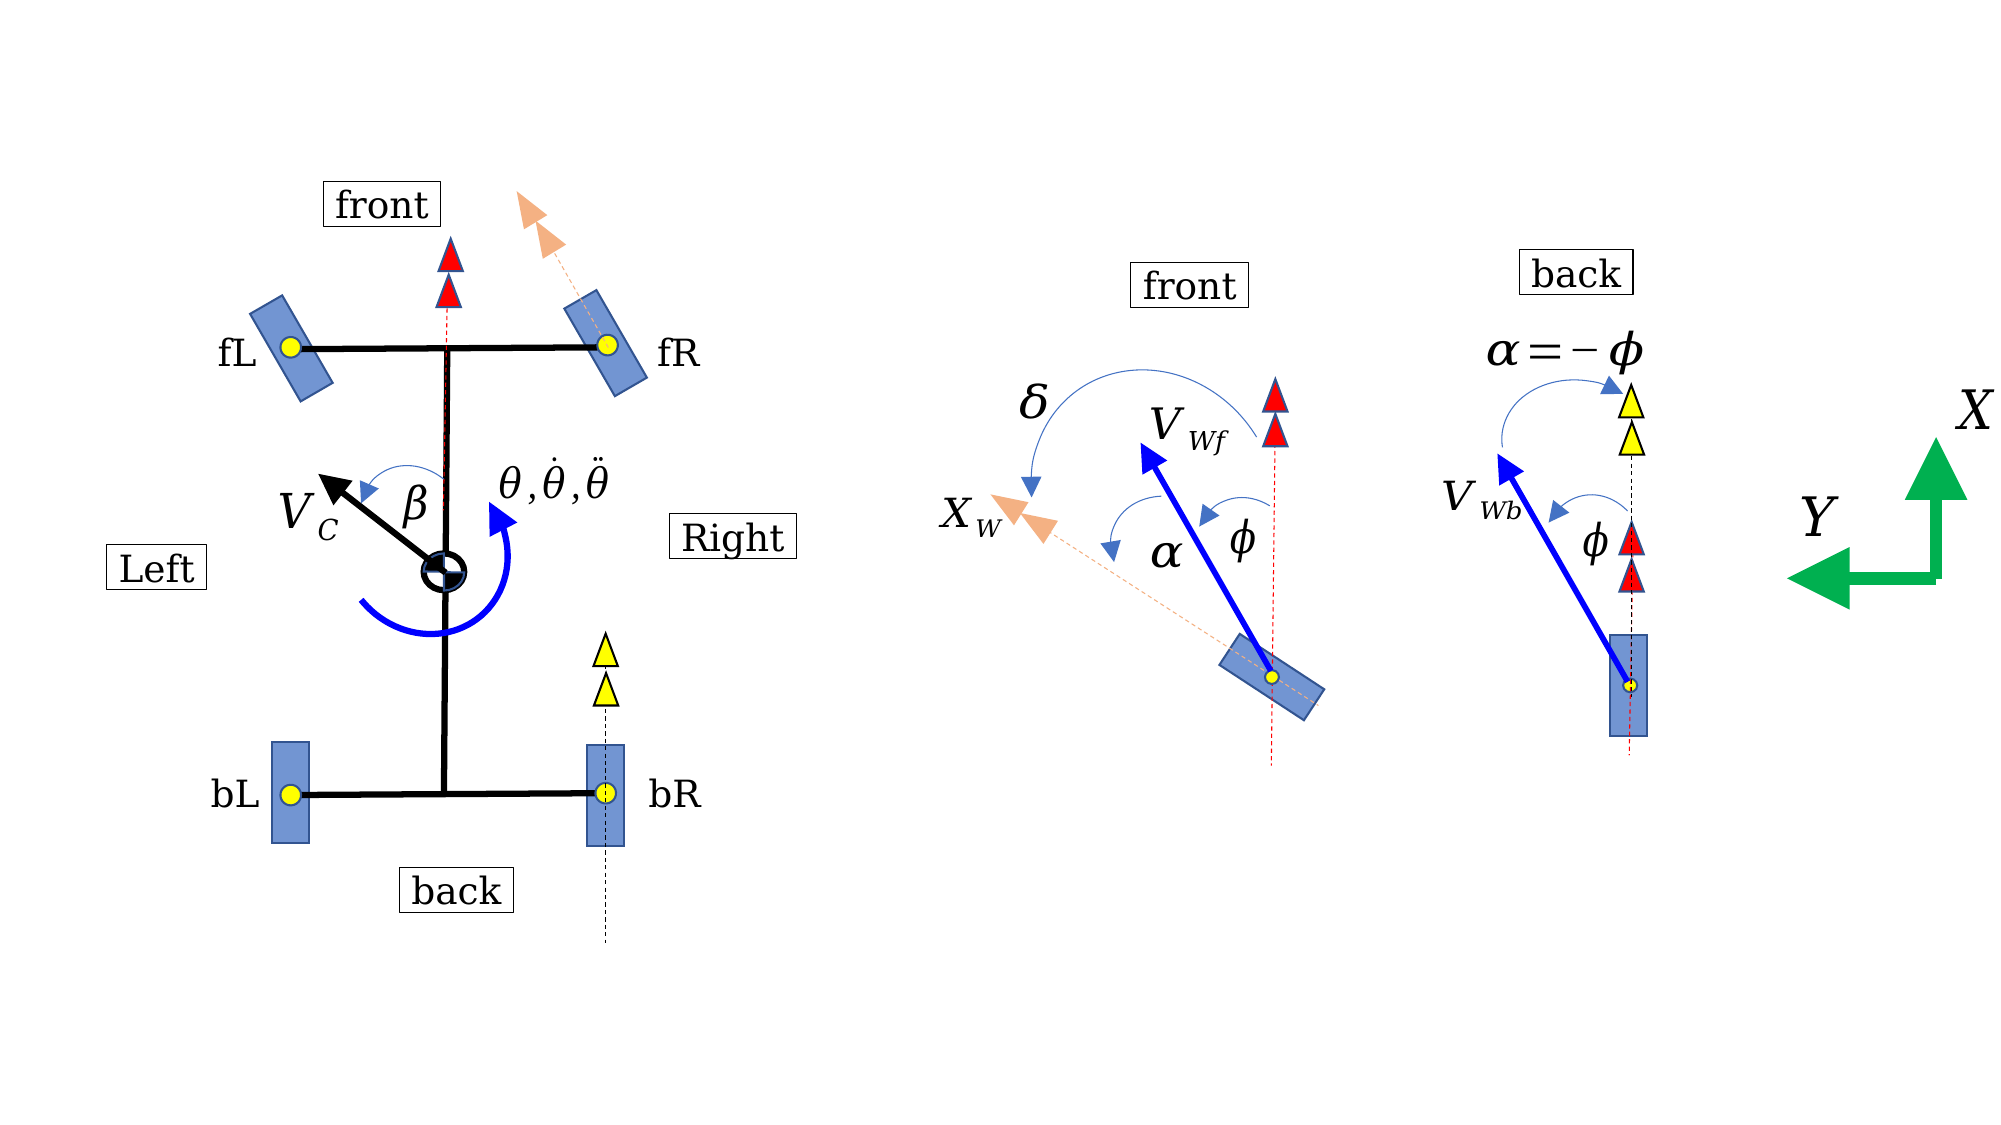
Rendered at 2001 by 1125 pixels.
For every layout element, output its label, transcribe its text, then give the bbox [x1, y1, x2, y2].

text_box front [323, 181, 441, 227]
text_box [1501, 375, 1624, 448]
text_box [443, 285, 448, 511]
text_box [516, 191, 548, 230]
text_box [594, 781, 605, 793]
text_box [936, 365, 1351, 766]
text_box [443, 271, 463, 309]
text_box [1634, 678, 1639, 693]
text_box [1617, 382, 1645, 419]
text_box fR [657, 328, 700, 374]
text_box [1629, 530, 1634, 756]
text_box [380, 465, 436, 473]
text_box [1622, 682, 1629, 694]
text_box front [1130, 262, 1249, 308]
text_box [1632, 419, 1646, 456]
text_box [279, 783, 302, 807]
text_box [1609, 682, 1629, 737]
text_box [448, 501, 509, 633]
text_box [551, 246, 609, 349]
text_box [1634, 634, 1648, 737]
text_box [594, 796, 605, 805]
text_box back [399, 867, 514, 913]
text_box bL [210, 769, 260, 815]
text_box [535, 222, 567, 259]
text_box [248, 293, 335, 403]
text_box [271, 741, 310, 844]
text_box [443, 591, 448, 793]
text_box [606, 670, 620, 707]
text_box [1632, 519, 1646, 556]
text_box Right [669, 513, 797, 559]
text_box [587, 309, 649, 398]
text_box Left [106, 544, 207, 590]
text_box [592, 673, 605, 707]
text_box [1634, 562, 1646, 593]
text_box [279, 335, 303, 359]
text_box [318, 473, 446, 573]
text_box bR [648, 769, 701, 815]
text_box [586, 797, 605, 847]
text_box [437, 235, 465, 273]
text_box [1619, 421, 1631, 456]
text_box back [1519, 249, 1633, 295]
text_box [606, 781, 618, 805]
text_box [423, 553, 465, 591]
text_box [606, 744, 625, 847]
text_box [597, 333, 619, 357]
text_box [592, 630, 620, 668]
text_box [1497, 453, 1628, 682]
text_box [360, 573, 443, 635]
text_box [586, 744, 605, 790]
text_box [435, 286, 443, 309]
text_box fL [217, 328, 257, 374]
